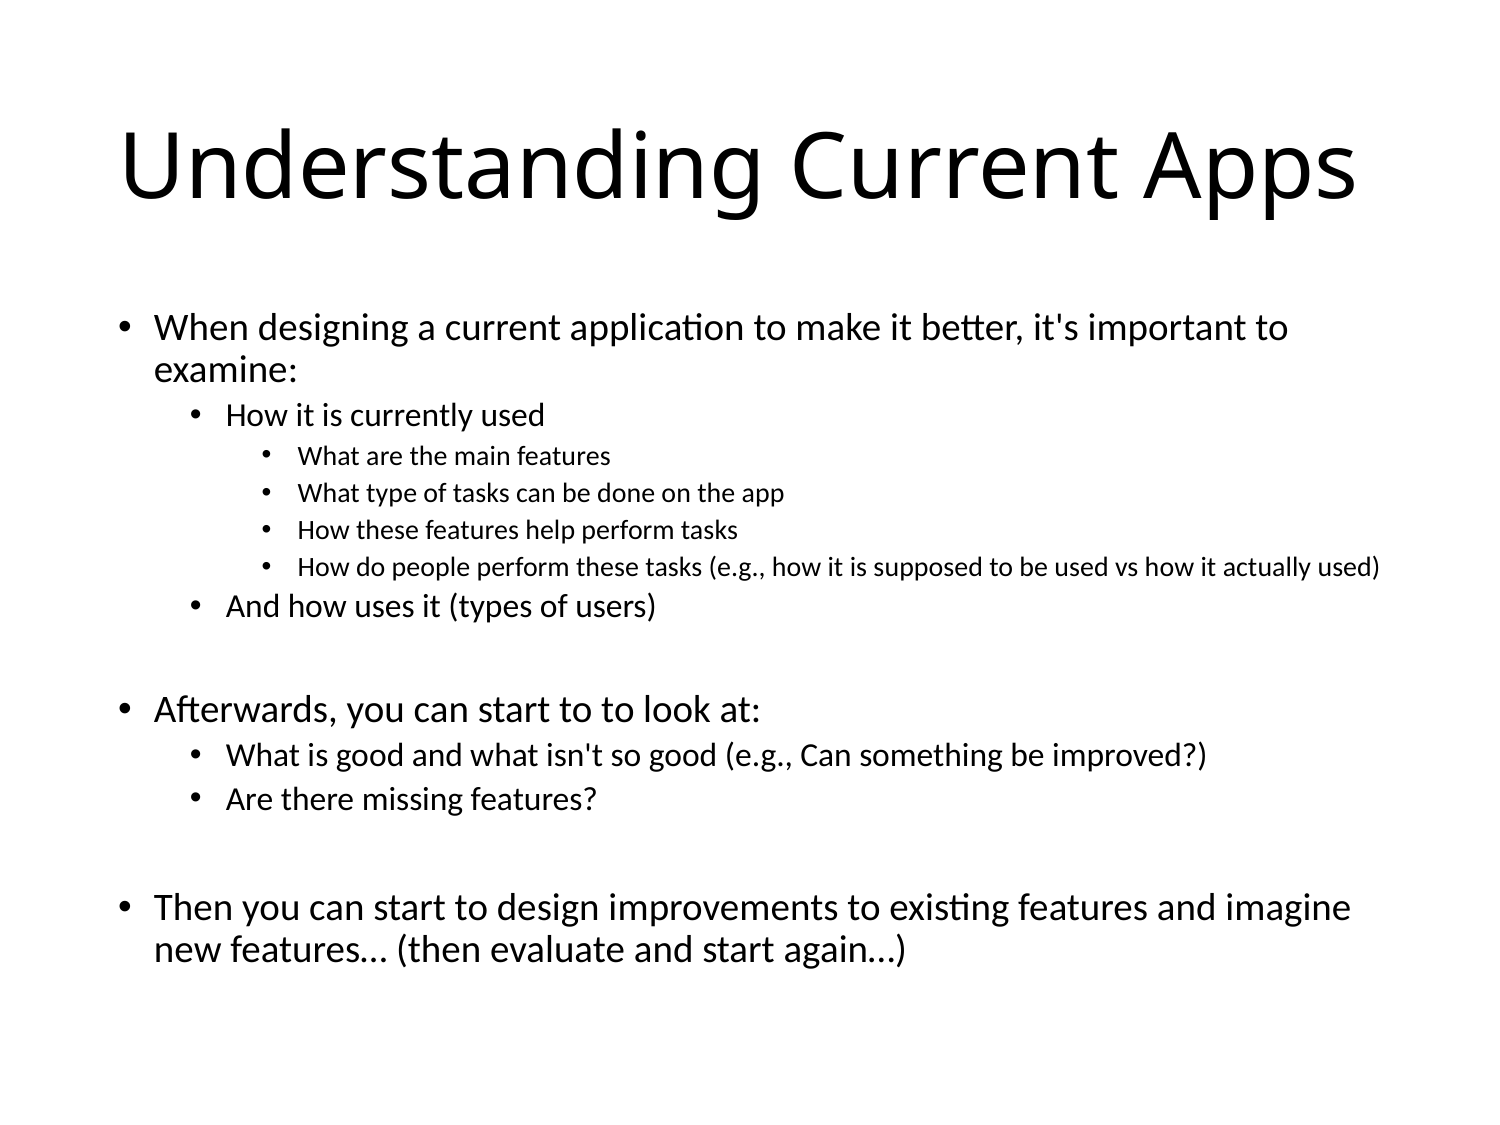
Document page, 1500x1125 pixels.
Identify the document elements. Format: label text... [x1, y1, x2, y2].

list When designing a current application to make it better, it's important to examine: How it is currently used What are the main features What type of tasks can be done on the app How these features help perform tasks How do people perform these tasks (e.g., how it is supposed to be used vs how it actually used) And how uses it (types of users) Afterwards, you can start to to look at: What is good and what isn't so good (e.g., Can something be improved?) Are there missing features? Then you can start to design improvements to existing features and imagine new features… (then evaluate and start again…) [103, 299, 1397, 1014]
title Understanding Current Apps [103, 59, 1397, 278]
